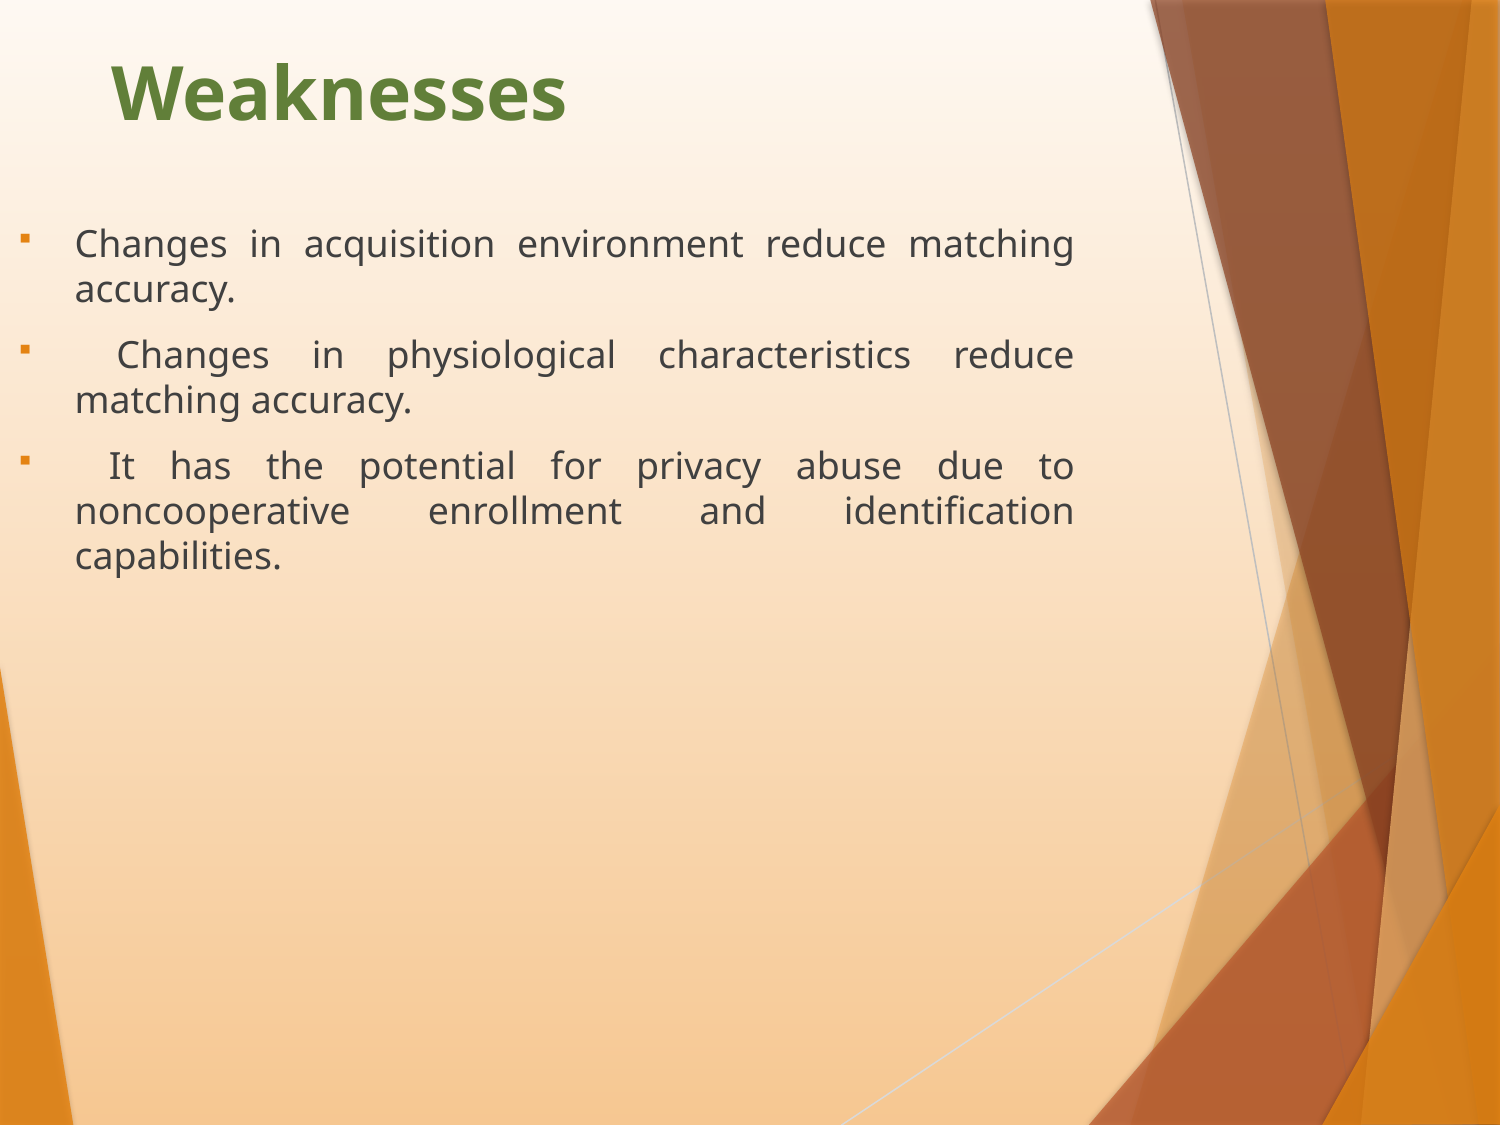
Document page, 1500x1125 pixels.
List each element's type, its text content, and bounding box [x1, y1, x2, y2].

list Changes in acquisition environment reduce matching accuracy. Changes in physiological characteristics reduce matching accuracy. It has the potential for privacy abuse due to noncooperative enrollment and identification capabilities. [3, 212, 1091, 963]
title Weaknesses [87, 37, 1313, 213]
